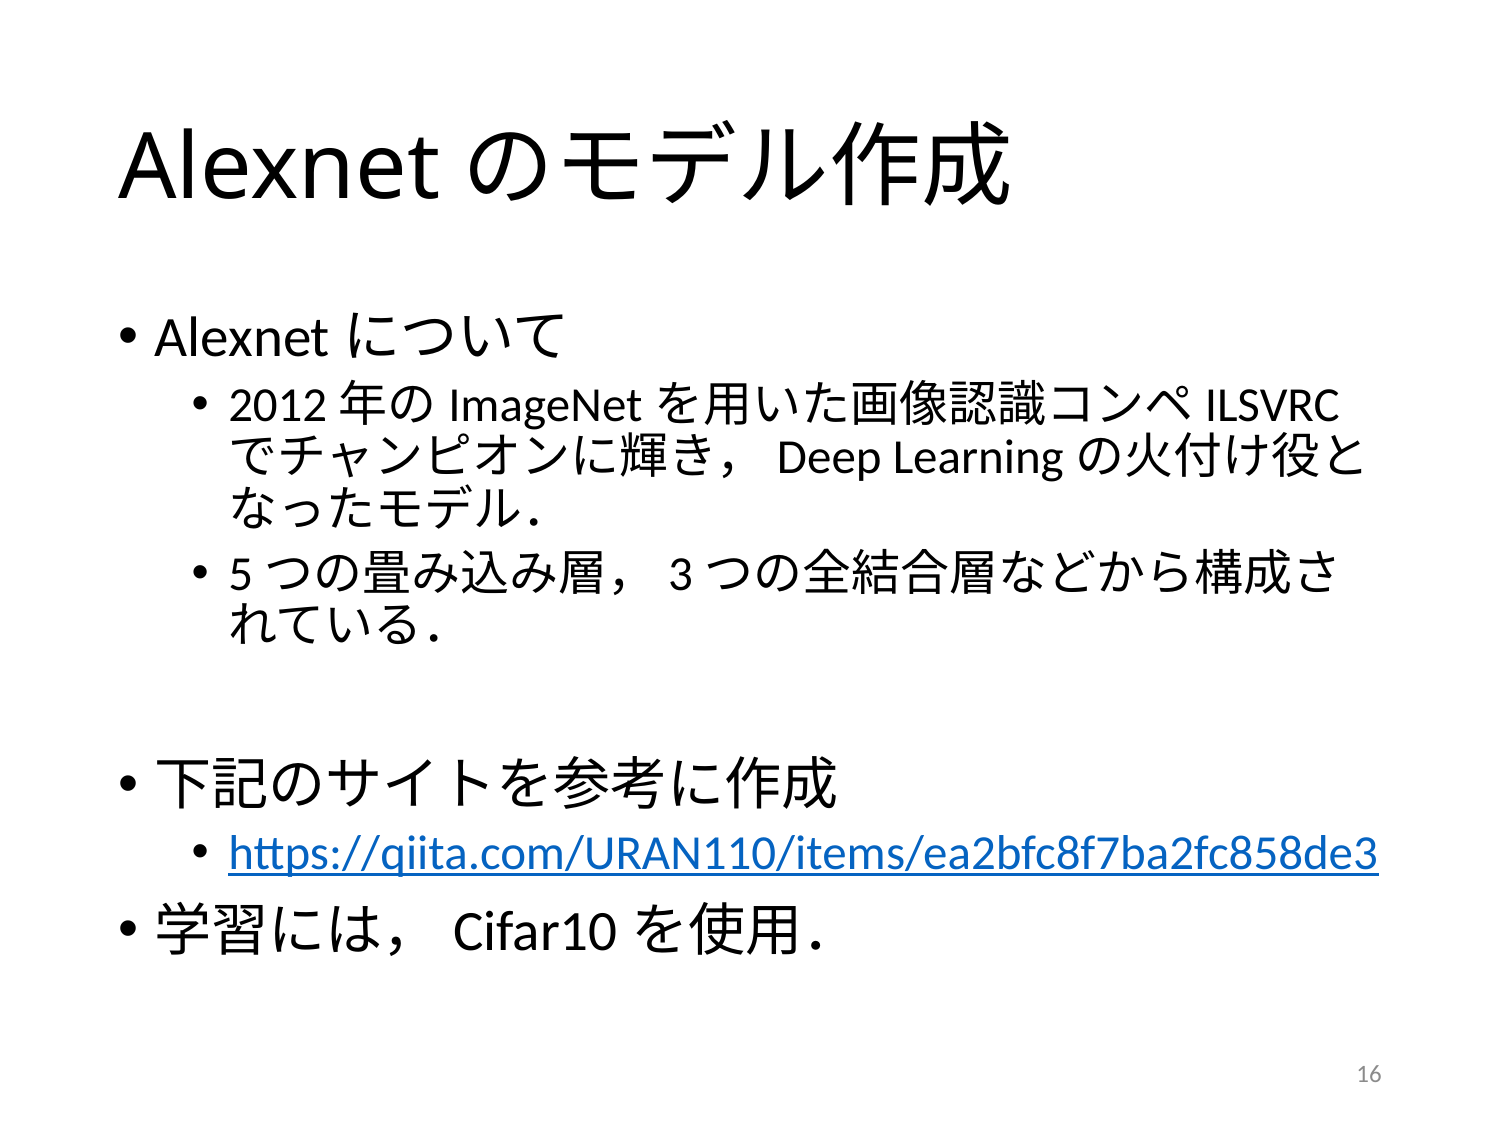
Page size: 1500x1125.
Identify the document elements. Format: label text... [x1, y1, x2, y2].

list Alexnetについて 2012年のImageNetを用いた画像認識コンペILSVRCでチャンピオンに輝き，Deep Learningの火付け役となったモデル． 5つの畳み込み層，3つの全結合層などから構成されている． 下記のサイトを参考に作成 https://qiita.com/URAN110/items/ea2bfc8f7ba2fc858de3 学習には，Cifar10を使用． [103, 299, 1397, 1014]
title Alexnetのモデル作成 [103, 59, 1397, 278]
slide_number 16 [1059, 1042, 1397, 1103]
